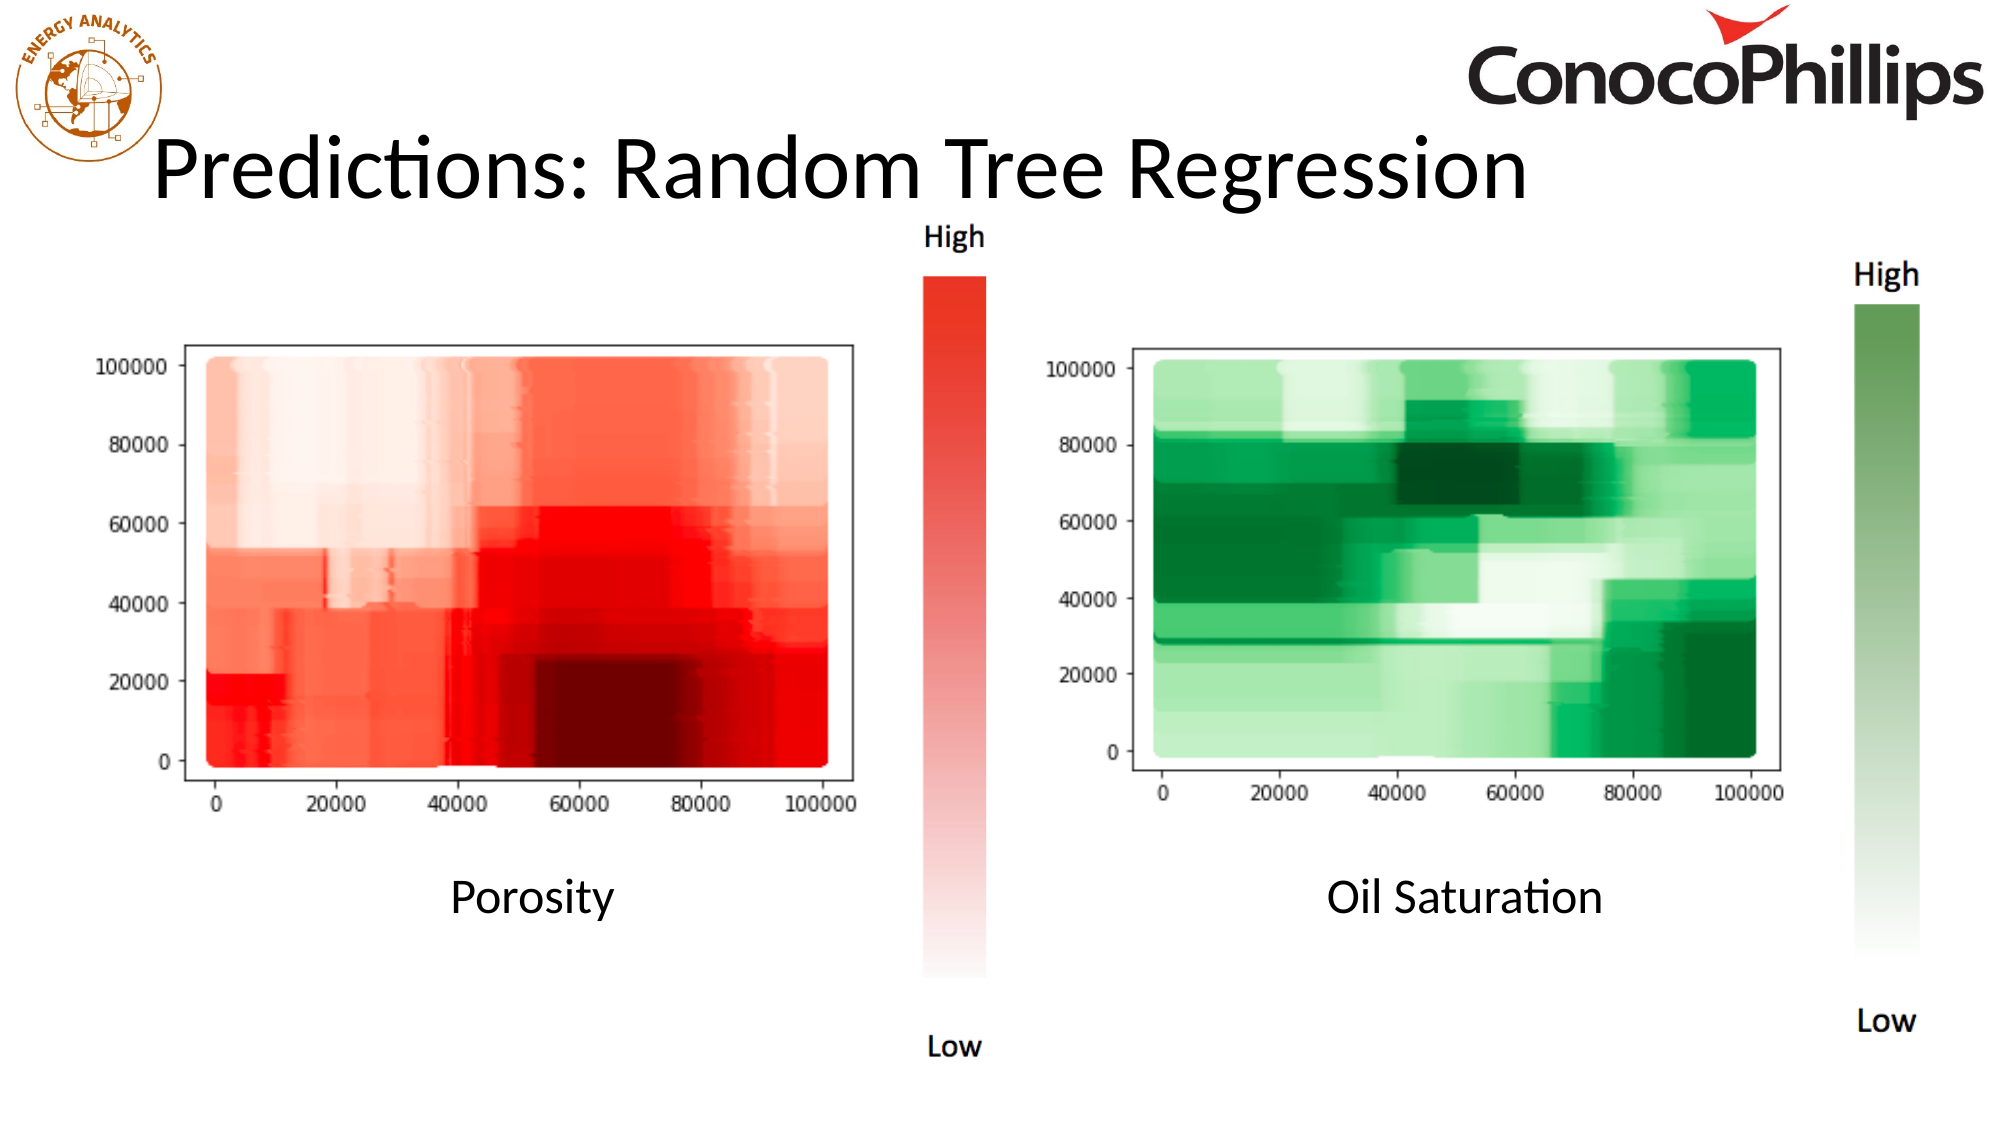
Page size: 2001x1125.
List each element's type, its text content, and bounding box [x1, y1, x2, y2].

picture [0, 0, 177, 177]
picture [89, 209, 1010, 1088]
title Predictions: Random Tree Regression [137, 59, 1863, 278]
text_box Porosity [76, 848, 894, 960]
text_box Oil Saturation [1014, 848, 1837, 960]
picture [1452, 3, 2000, 133]
picture [1034, 249, 1936, 1048]
